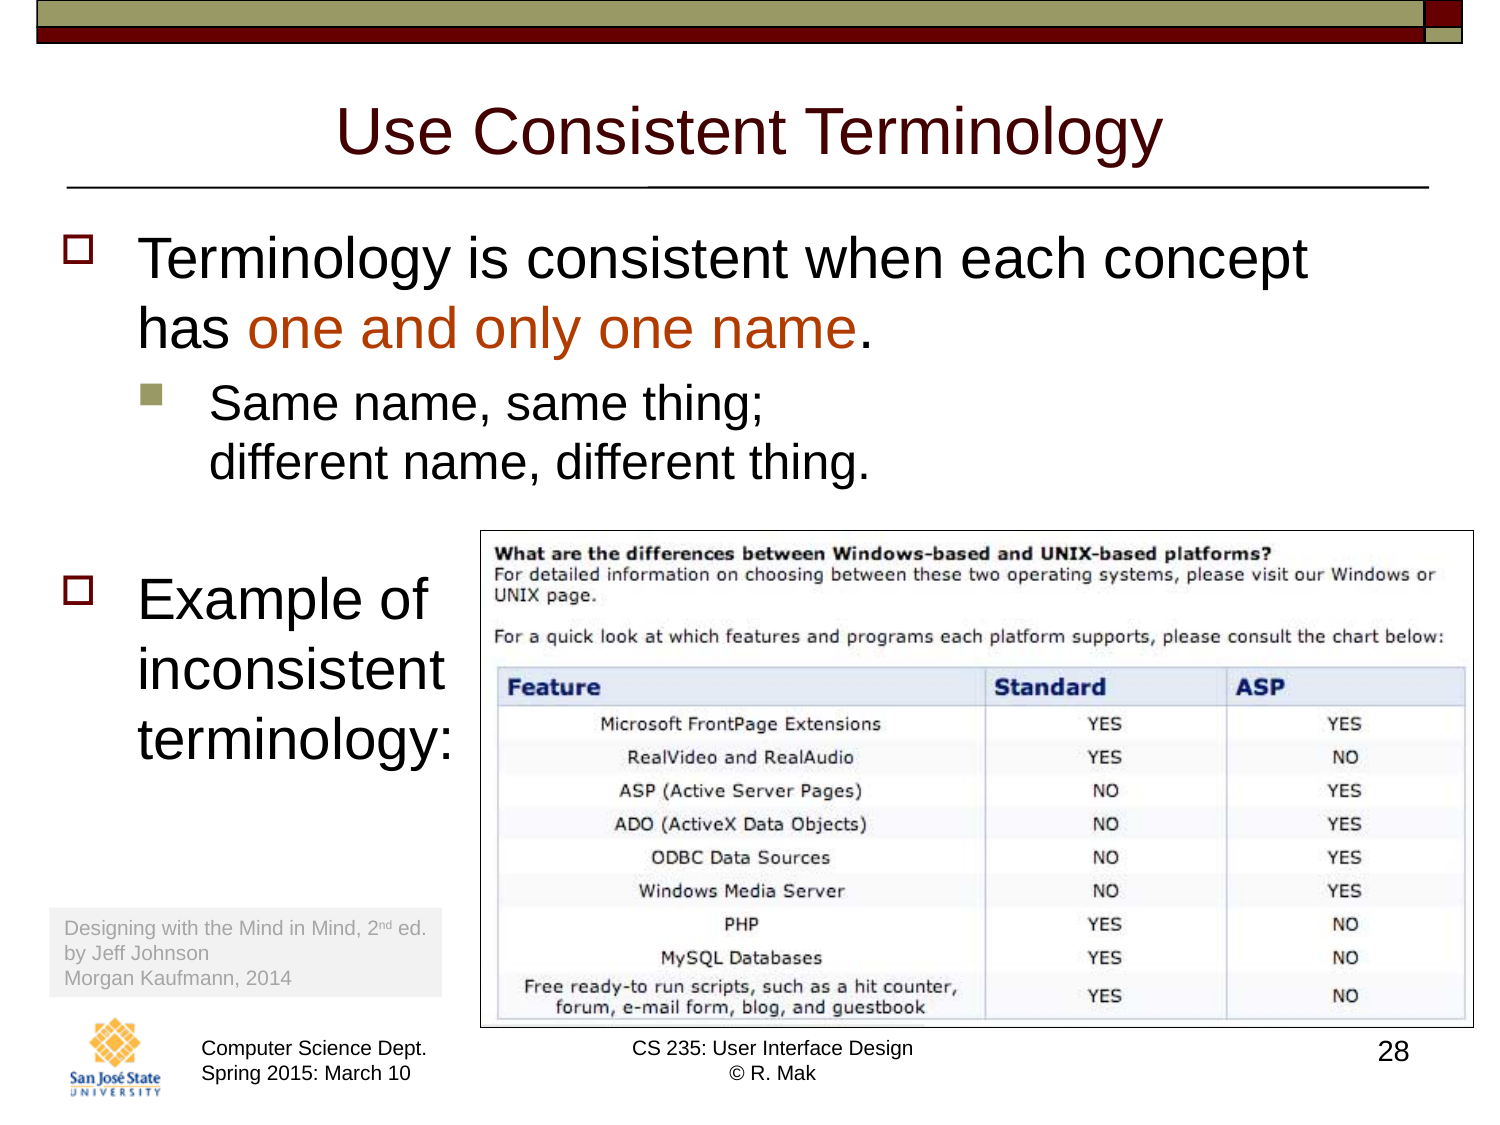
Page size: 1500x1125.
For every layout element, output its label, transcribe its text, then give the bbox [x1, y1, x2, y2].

list Terminology is consistent when each concept has one and only one name. Same name, same thing; different name, different thing. Example of inconsistent terminology: [45, 212, 1395, 803]
slide_number 28 [1112, 1035, 1425, 1100]
text_box Designing with the Mind in Mind, 2nd ed. by Jeff Johnson Morgan Kaufmann, 2014 [49, 907, 442, 998]
picture [60, 1012, 166, 1112]
title Use Consistent Terminology [75, 67, 1425, 175]
picture [479, 530, 1475, 1028]
